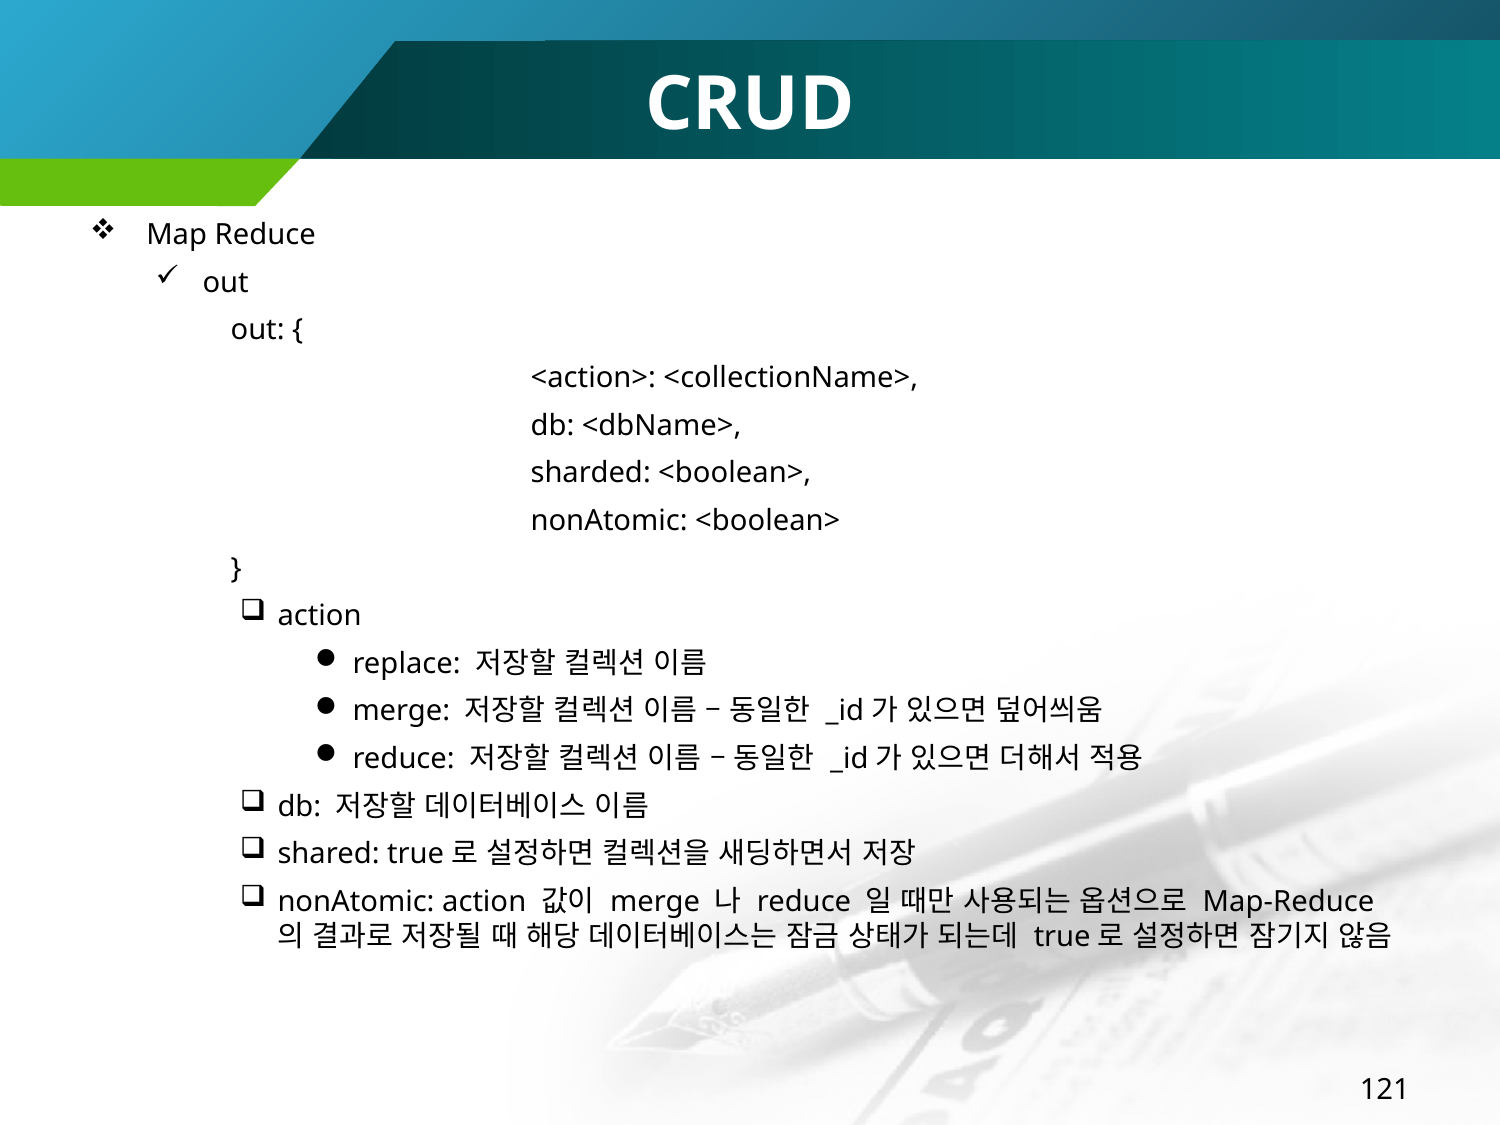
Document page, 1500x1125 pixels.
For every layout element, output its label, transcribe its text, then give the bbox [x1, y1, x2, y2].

title CRUD [0, 36, 1500, 163]
list Map Reduce out out: { <action>: <collectionName>, db: <dbName>, sharded: <boolean>, nonAtomic: <boolean> } action replace: 저장할 컬렉션 이름 merge: 저장할 컬렉션 이름 – 동일한 _id가 있으면 덮어씌움 reduce: 저장할 컬렉션 이름 – 동일한 _id가 있으면 더해서 적용 db: 저장할 데이터베이스 이름 shared: true로 설정하면 컬렉션을 새딩하면서 저장 nonAtomic: action 값이 merge 나 reduce 일 때만 사용되는 옵션으로 Map-Reduce 의 결과로 저장될 때 해당 데이터베이스는 잠금 상태가 되는데 true로 설정하면 잠기지 않음 [74, 207, 1426, 1021]
picture [490, 448, 1500, 1125]
slide_number 121 [1074, 1062, 1426, 1103]
